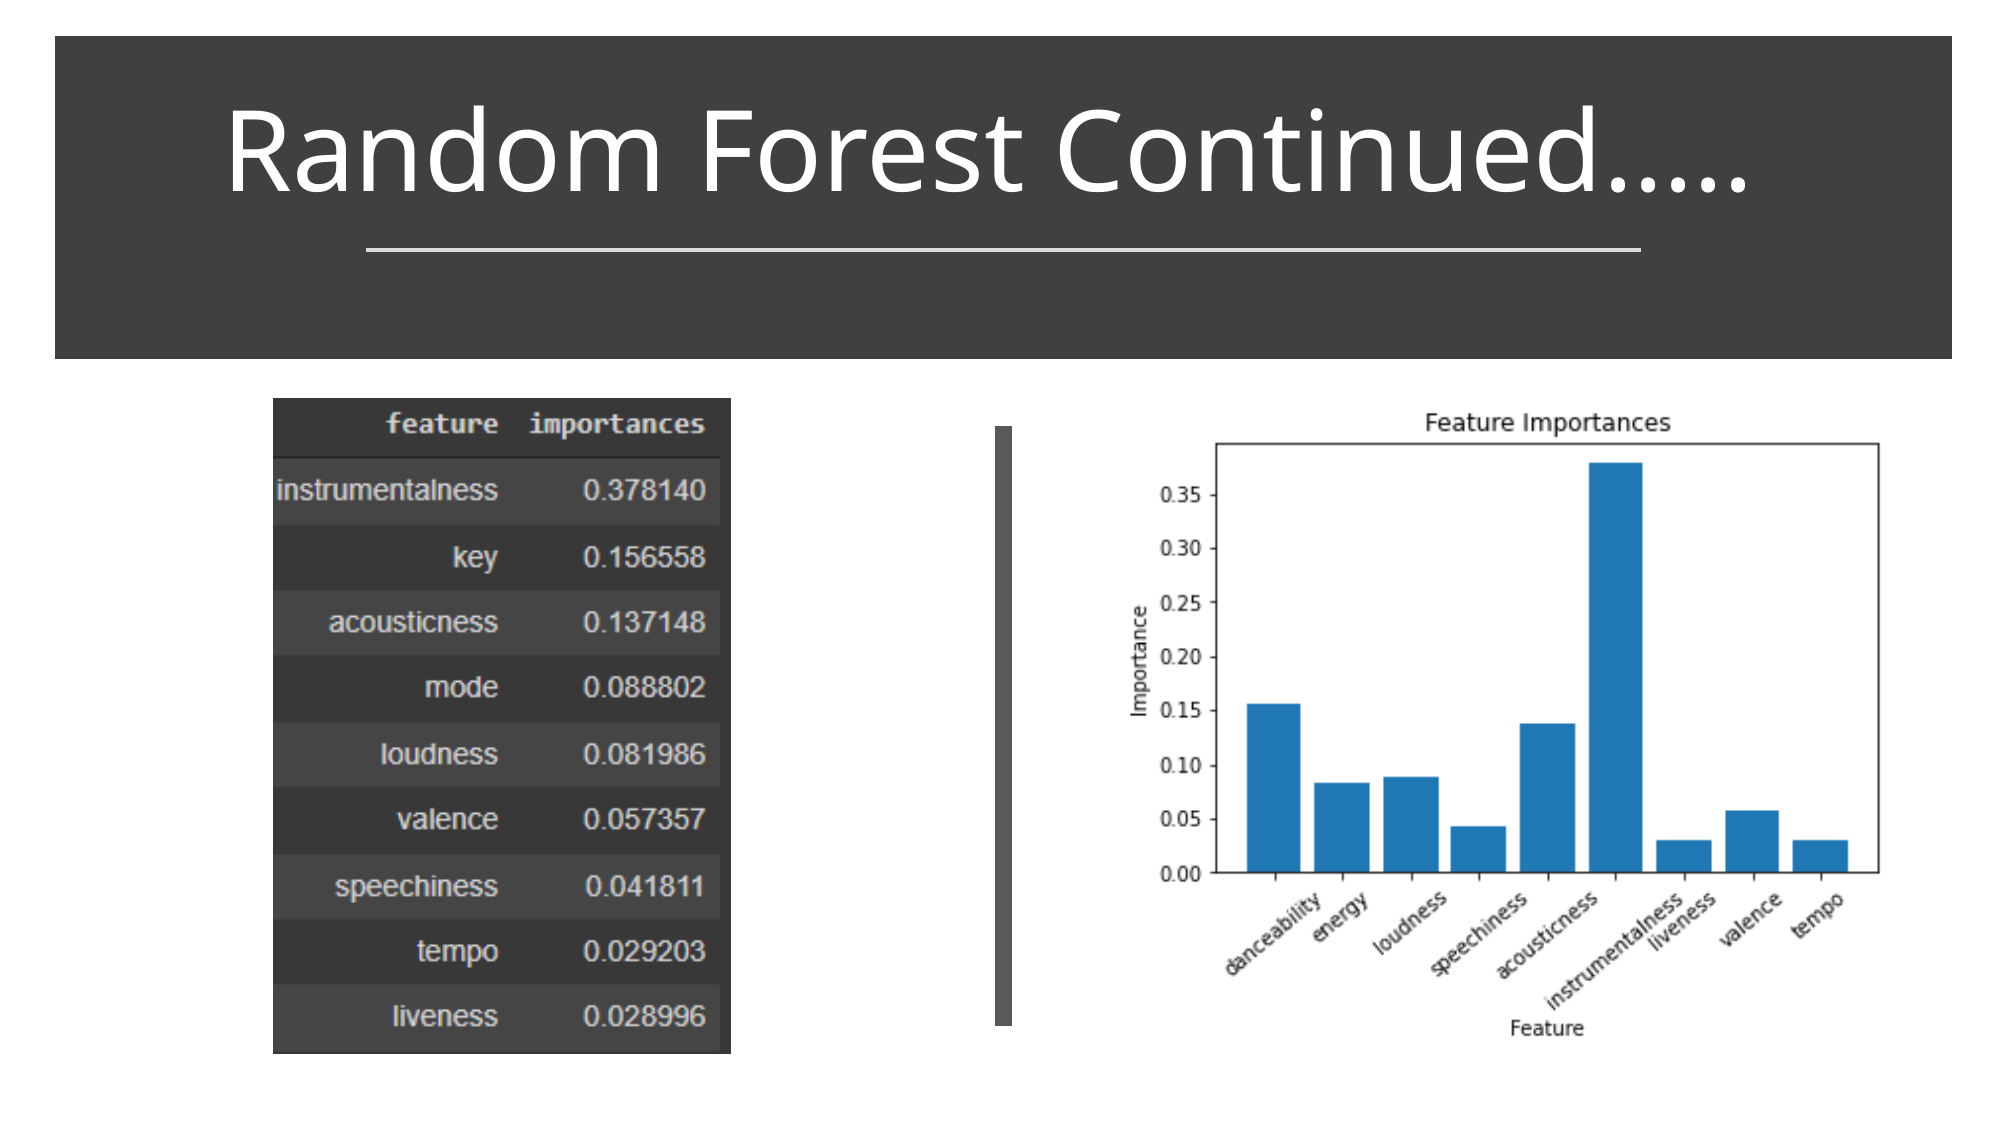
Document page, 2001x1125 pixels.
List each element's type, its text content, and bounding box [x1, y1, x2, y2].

picture [273, 398, 731, 1054]
text_box [64, 45, 1942, 350]
title Random Forest Continued..... [89, 71, 1917, 224]
picture [1117, 398, 1892, 1054]
